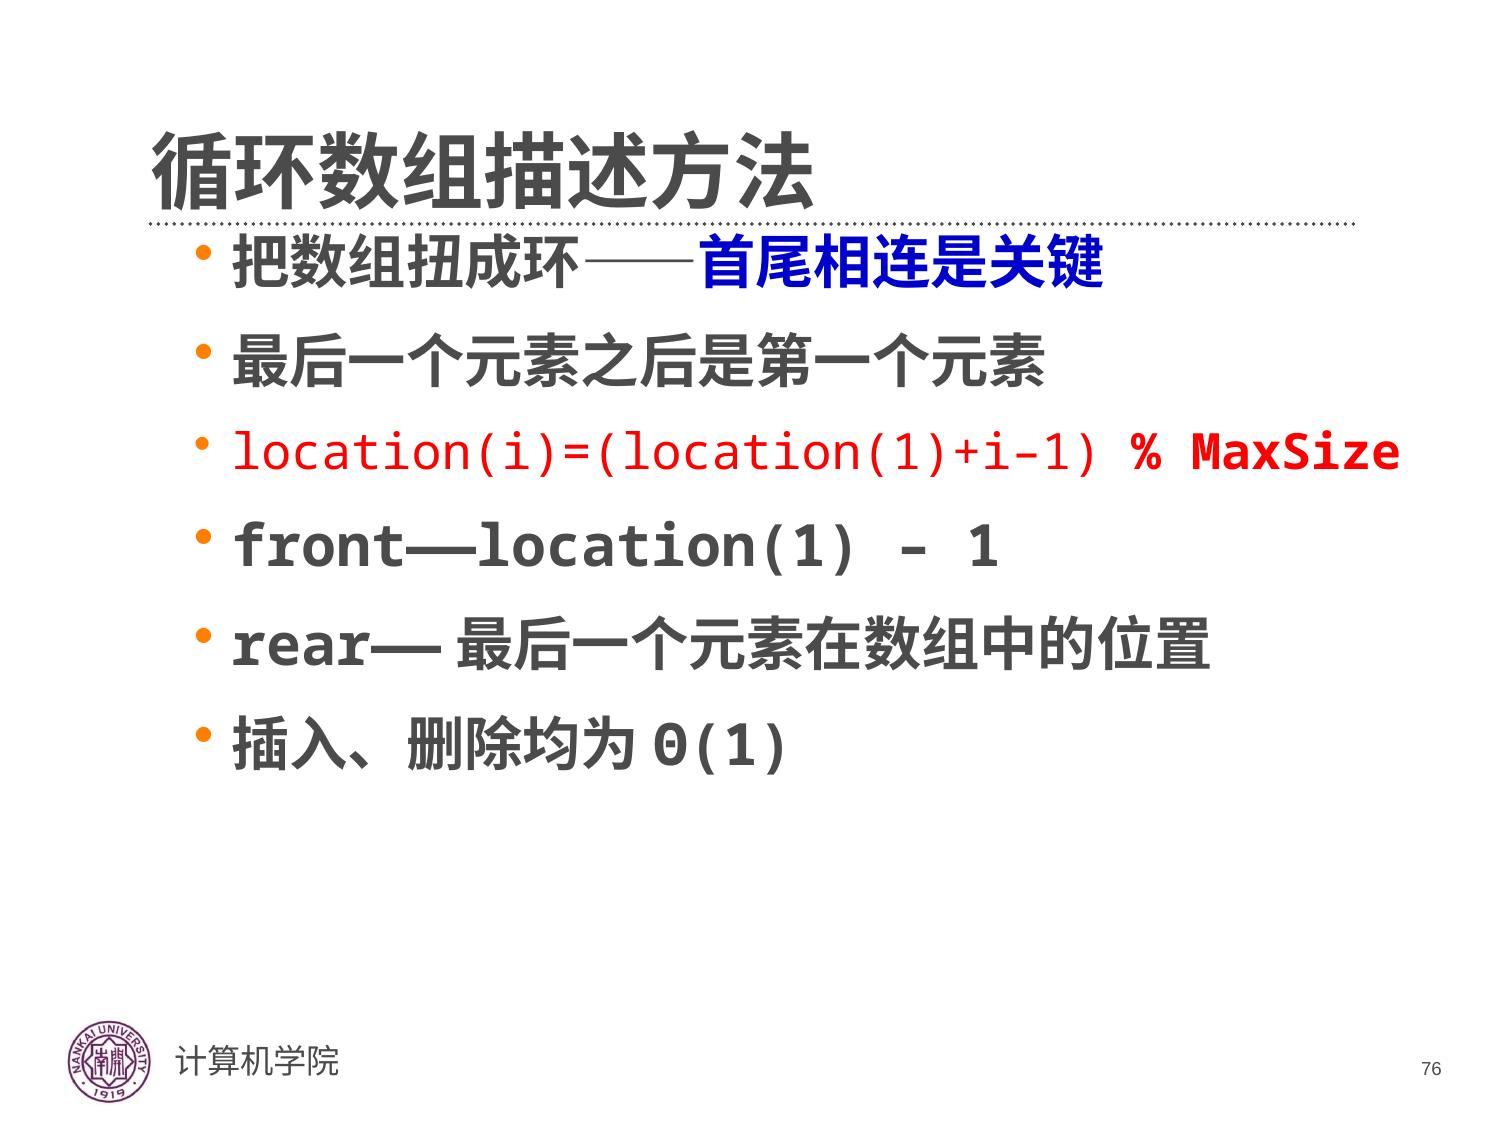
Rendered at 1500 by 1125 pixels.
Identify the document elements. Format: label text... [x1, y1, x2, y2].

picture [64, 1017, 154, 1106]
title 循环数组描述方法 [150, 82, 1360, 221]
slide_number 76 [1308, 1048, 1458, 1093]
list 把数组扭成环——首尾相连是关键 最后一个元素之后是第一个元素 location(i)=(location(1)+i–1) % MaxSize front——location(1) – 1 rear——最后一个元素在数组中的位置 插入、删除均为Θ(1) [193, 224, 1470, 963]
